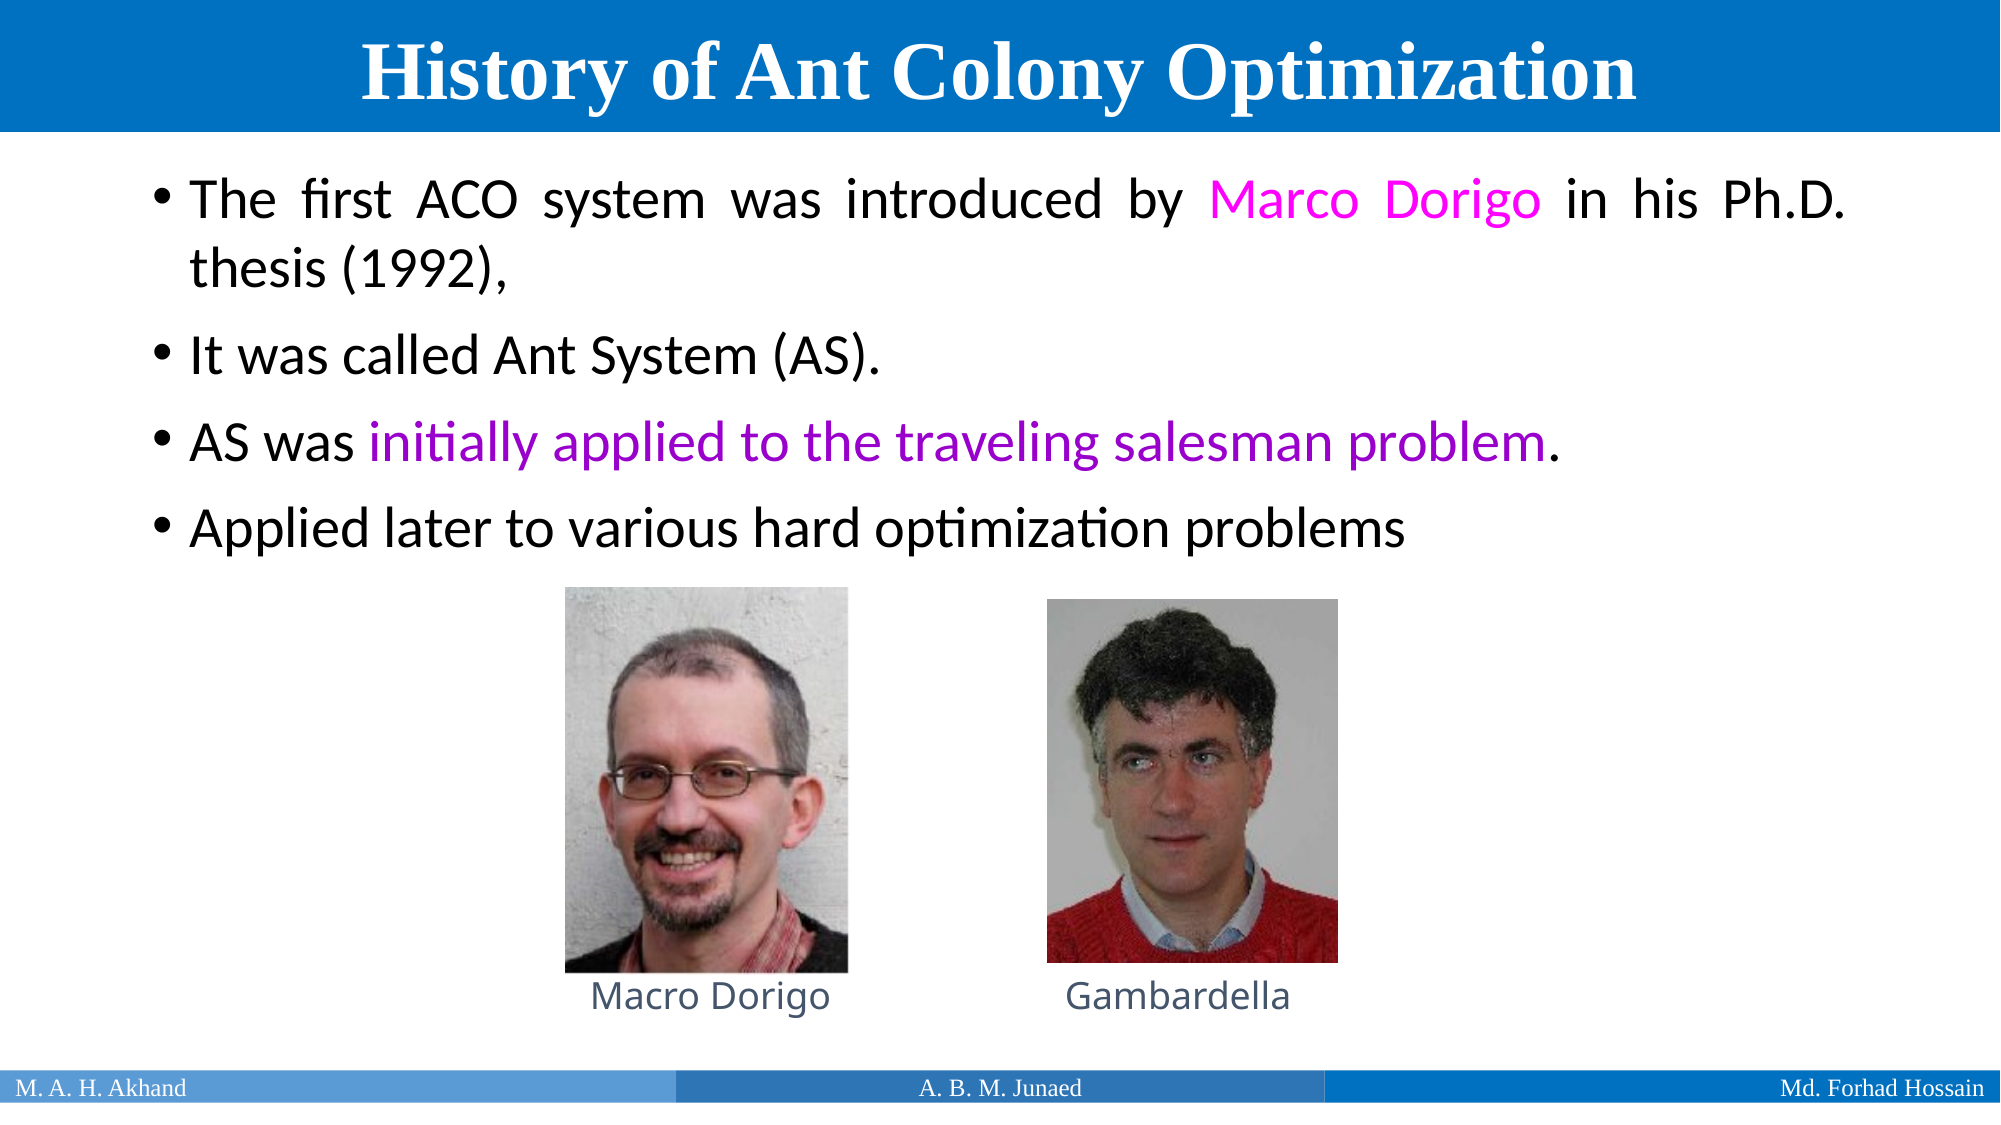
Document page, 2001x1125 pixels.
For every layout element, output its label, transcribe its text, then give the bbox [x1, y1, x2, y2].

list The first ACO system was introduced by Marco Dorigo in his Ph.D. thesis (1992), It was called Ant System (AS). AS was initially applied to the traveling salesman problem. Applied later to various hard optimization problems [137, 152, 1863, 1070]
title History of Ant Colony Optimization [0, 0, 2000, 132]
text_box Gambardella [1049, 970, 1338, 1025]
slide_number M. A. H. Akhand [0, 1070, 677, 1103]
text_box Macro Dorigo [574, 964, 863, 1025]
footer A. B. M. Junaed [677, 1070, 1325, 1103]
picture [565, 587, 851, 976]
picture [1047, 599, 1338, 963]
slide_number Md. Forhad Hossain [1325, 1070, 2000, 1103]
